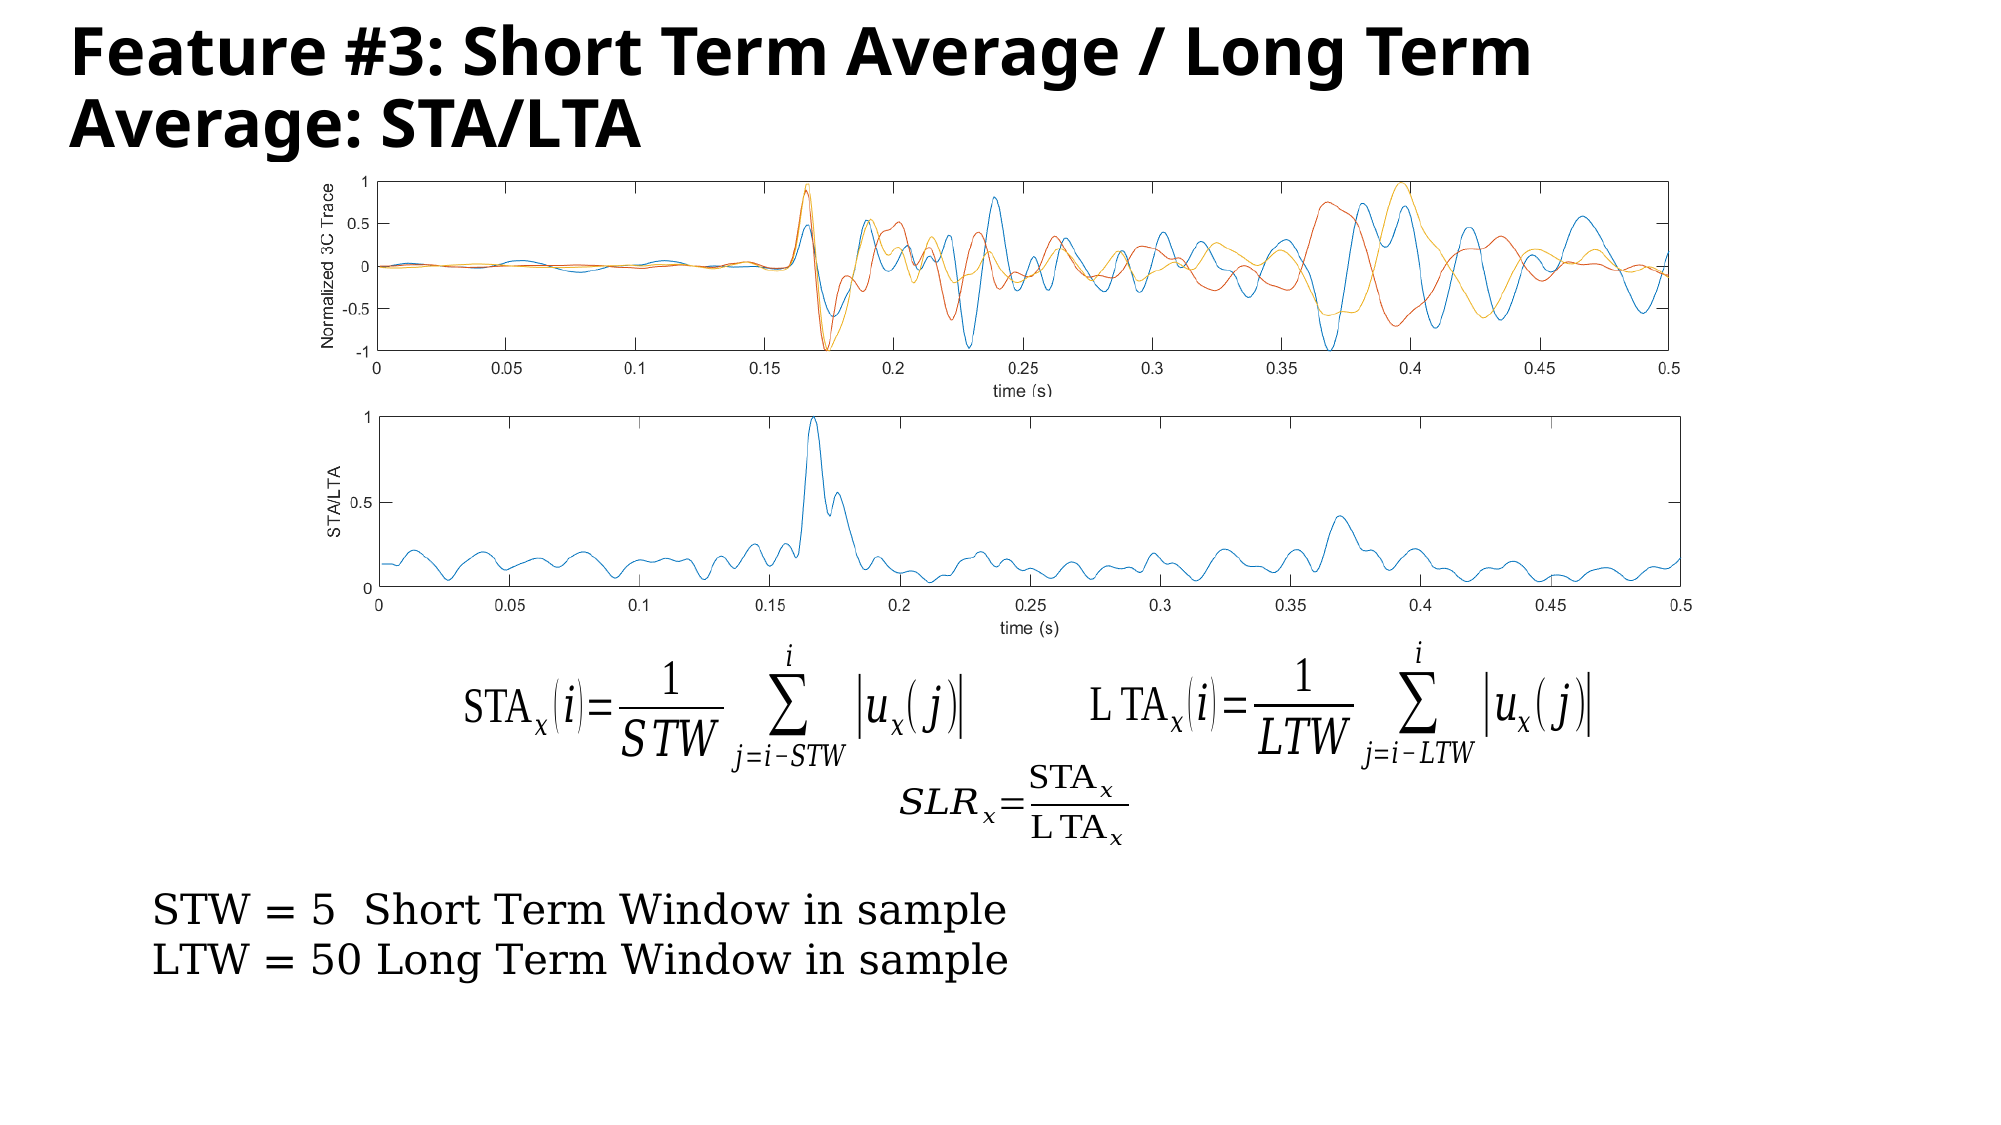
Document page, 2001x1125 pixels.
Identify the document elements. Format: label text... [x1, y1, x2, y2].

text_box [463, 635, 1598, 773]
title Feature #3: Short Term Average / Long Term Average: STA/LTA [55, 42, 1827, 138]
text_box STW = 5 Short Term Window in sample LTW = 50 Long Term Window in sample [136, 875, 1025, 991]
picture [160, 397, 1840, 638]
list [159, 162, 1827, 401]
